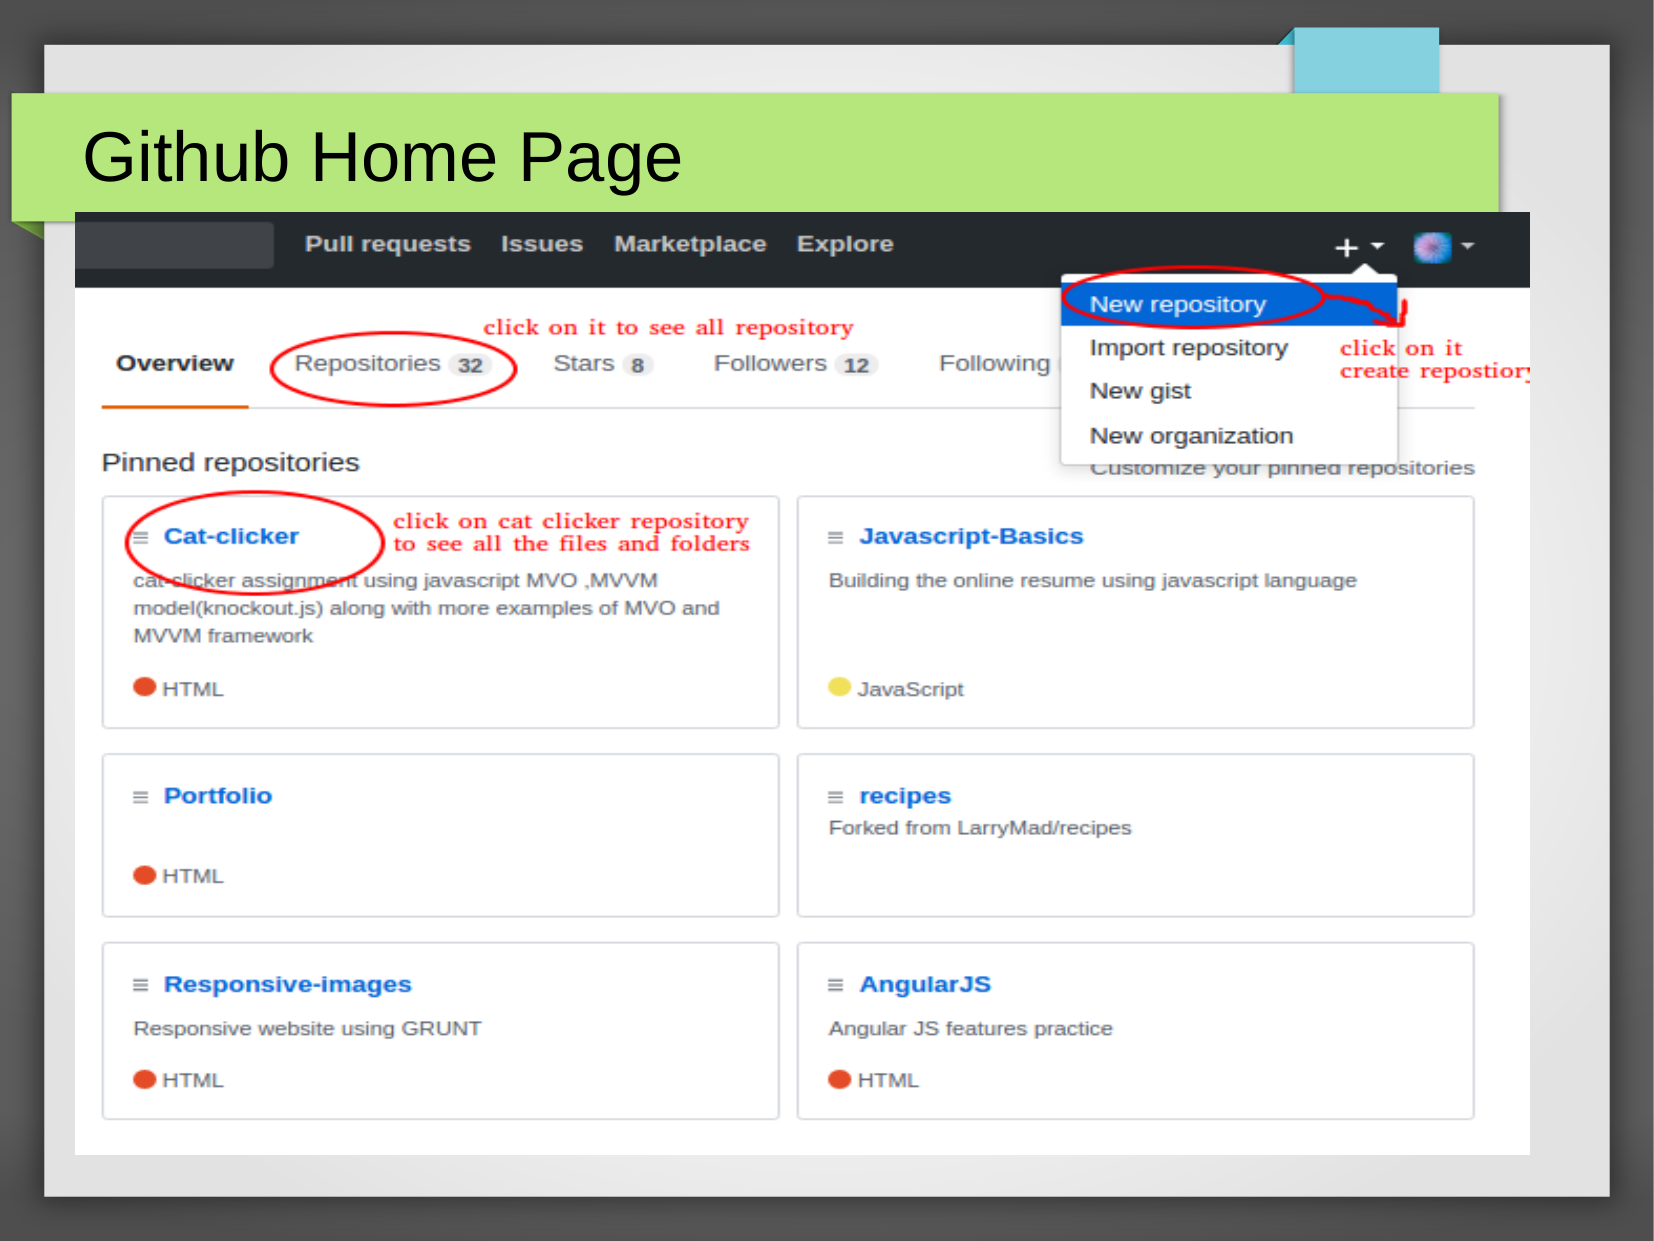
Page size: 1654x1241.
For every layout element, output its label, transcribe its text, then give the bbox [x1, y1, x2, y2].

picture [0, 0, 1654, 1241]
text_box Github Home Page [82, 94, 1264, 210]
